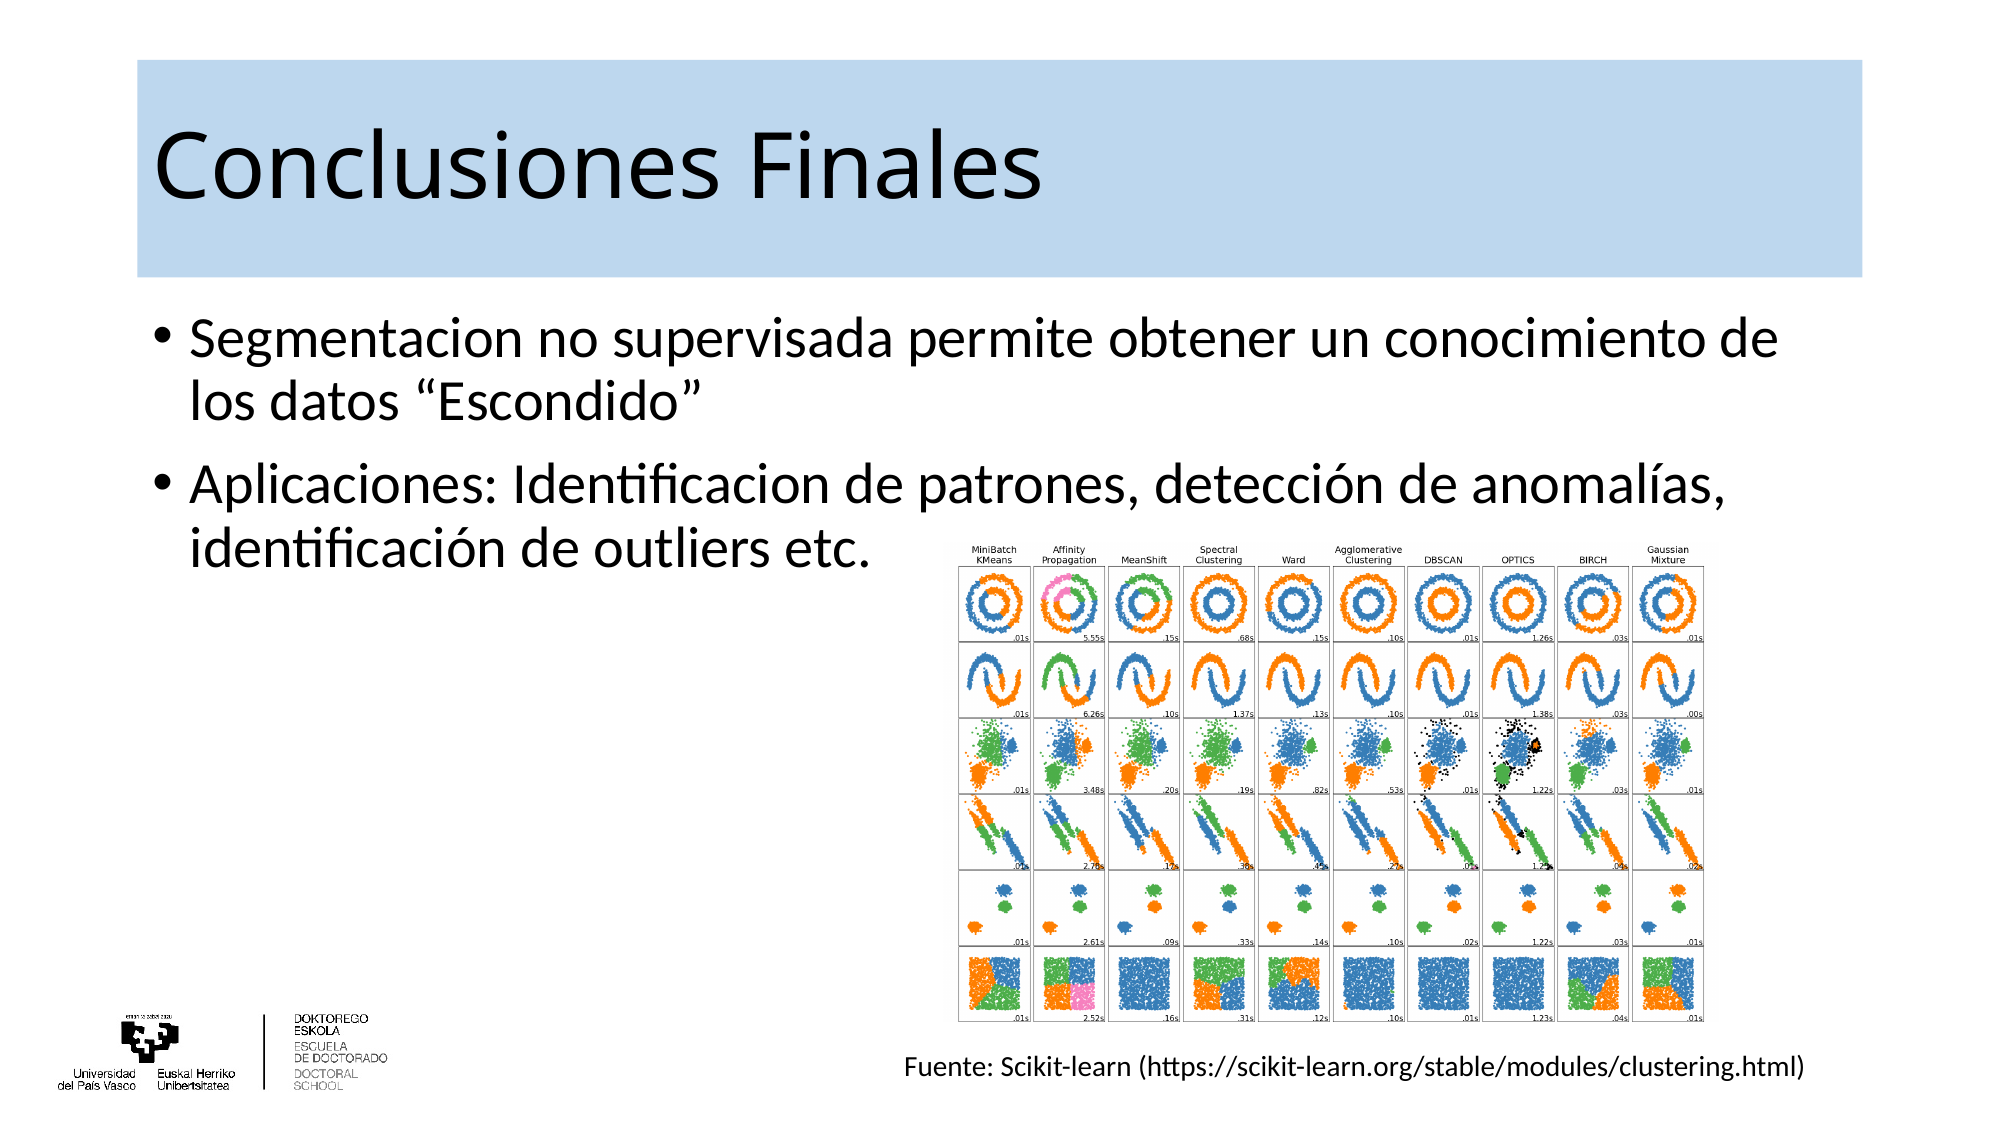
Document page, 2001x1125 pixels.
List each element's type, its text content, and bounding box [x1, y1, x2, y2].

title Conclusiones Finales [137, 59, 1863, 278]
text_box Fuente: Scikit-learn (https://scikit-learn.org/stable/modules/clustering.html) [889, 1039, 2000, 1090]
picture [943, 542, 1719, 1022]
picture [48, 979, 402, 1125]
list Segmentacion no supervisada permite obtener un conocimiento de los datos “Escondido” Aplicaciones: Identificacion de patrones, detección de anomalías, identificación de outliers etc. [137, 299, 1863, 958]
